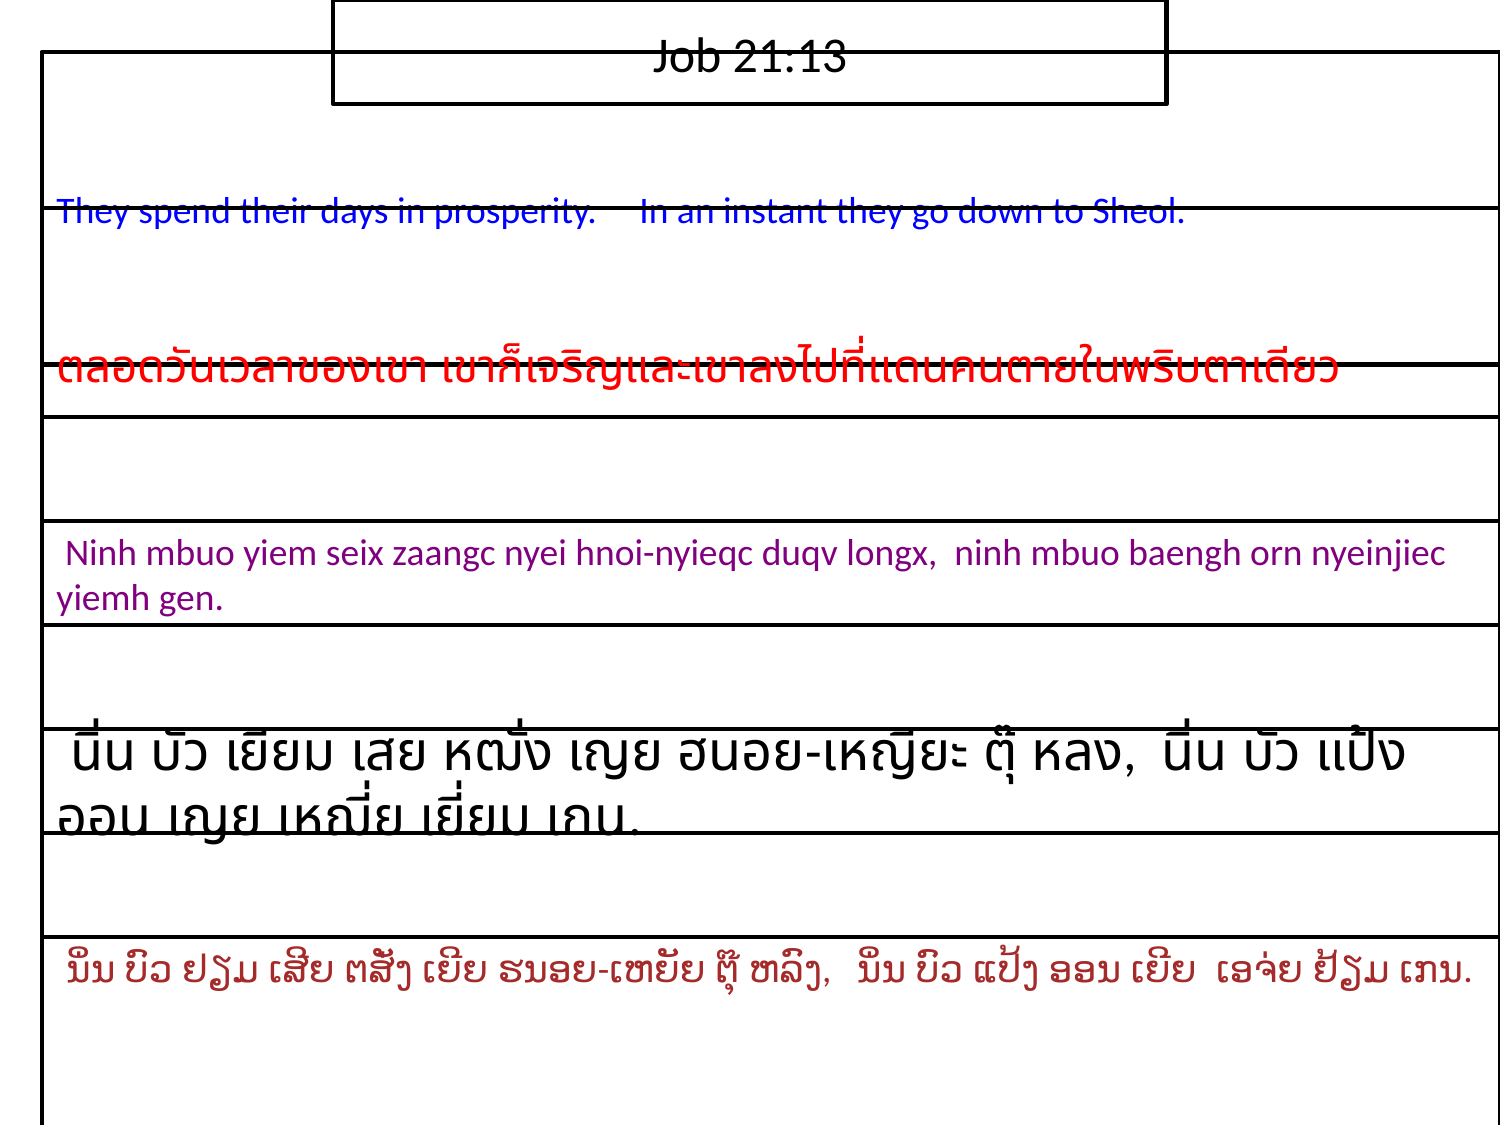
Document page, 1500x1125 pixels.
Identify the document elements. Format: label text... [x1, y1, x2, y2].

text_box นิ่น บัว เยียม เสย หฒั่ง เญย ฮนอย-เหญียะ ตุ๊ หลง, นิ่น บัว แป้ง ออน เญย เหฌี่ย เยี่ยม เกน. [40, 623, 1500, 831]
text_box Ninh mbuo yiem seix zaangc nyei hnoi-nyieqc duqv longx, ninh mbuo baengh orn nyeinjiec yiemh gen. [40, 415, 1500, 623]
text_box They spend their days in prosperity. In an instant they go down to Sheol. [40, 50, 1500, 206]
text_box Job 21:13 [331, 0, 1169, 50]
text_box ตลอด​วัน​เวลา​ของ​เขา เขา​ก็​เจริญและ​เขา​ลง​ไป​ที่​แดน​คน​ตาย​ใน​พริบตาเดียว [40, 206, 1500, 415]
text_box ນິ່ນ ບົວ ຢຽມ ເສີຍ ຕສັ່ງ ເຍີຍ ຮນອຍ-ເຫຍັຍ ຕຸ໊ ຫລົງ, ນິ່ນ ບົວ ແປ້ງ ອອນ ເຍີຍ ເອຈ່ຍ ຢ້ຽມ ເກນ. [40, 831, 1500, 1125]
